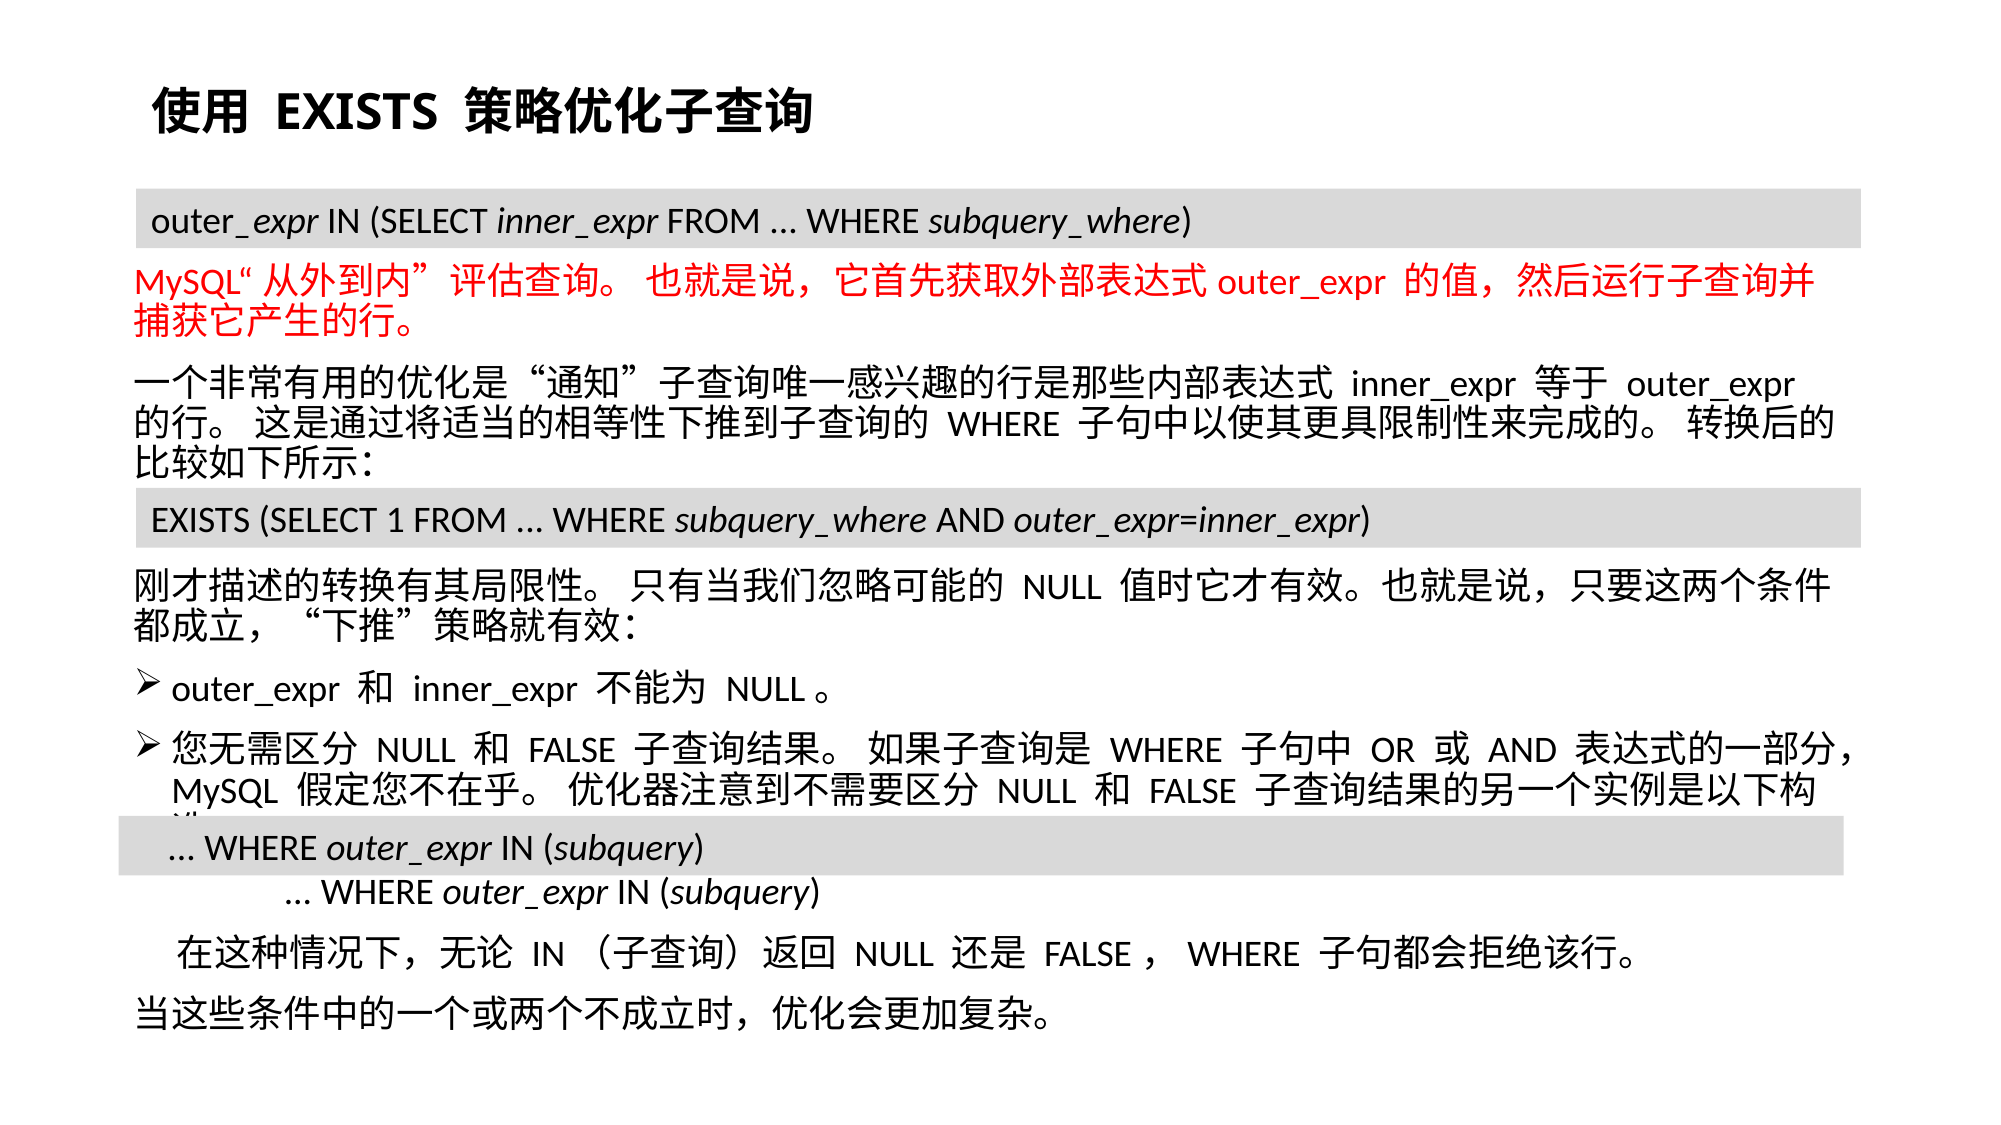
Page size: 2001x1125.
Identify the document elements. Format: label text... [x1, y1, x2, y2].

list MySQL“从外到内”评估查询。 也就是说，它首先获取外部表达式outer_expr 的值，然后运行子查询并捕获它产生的行。 一个非常有用的优化是“通知”子查询唯一感兴趣的行是那些内部表达式 inner_expr 等于 outer_expr 的行。 这是通过将适当的相等性下推到子查询的 WHERE 子句中以使其更具限制性来完成的。 转换后的比较如下所示： EXISTS (SELECT 1 FROM ... WHERE subquery_where AND outer_expr=inner_expr) 刚才描述的转换有其局限性。 只有当我们忽略可能的 NULL 值时它才有效。也就是说，只要这两个条件都成立，“下推”策略就有效： outer_expr 和 inner_expr 不能为 NULL。 您无需区分 NULL 和 FALSE 子查询结果。 如果子查询是 WHERE 子句中 OR 或 AND 表达式的一部分，MySQL 假定您不在乎。 优化器注意到不需要区分 NULL 和 FALSE 子查询结果的另一个实例是以下构造： ... WHERE outer_expr IN (subquery) 在这种情况下，无论 IN（子查询）返回 NULL 还是 FALSE，WHERE 子句都会拒绝该行。 当这些条件中的一个或两个不成立时，优化会更加复杂。 [118, 188, 1862, 1006]
text_box EXISTS (SELECT 1 FROM ... WHERE subquery_where AND outer_expr=inner_expr) [136, 487, 1861, 548]
text_box outer_expr IN (SELECT inner_expr FROM ... WHERE subquery_where) [136, 188, 1861, 249]
title 使用 EXISTS 策略优化子查询 [136, 78, 1862, 149]
text_box ... WHERE outer_expr IN (subquery) [118, 815, 1844, 876]
